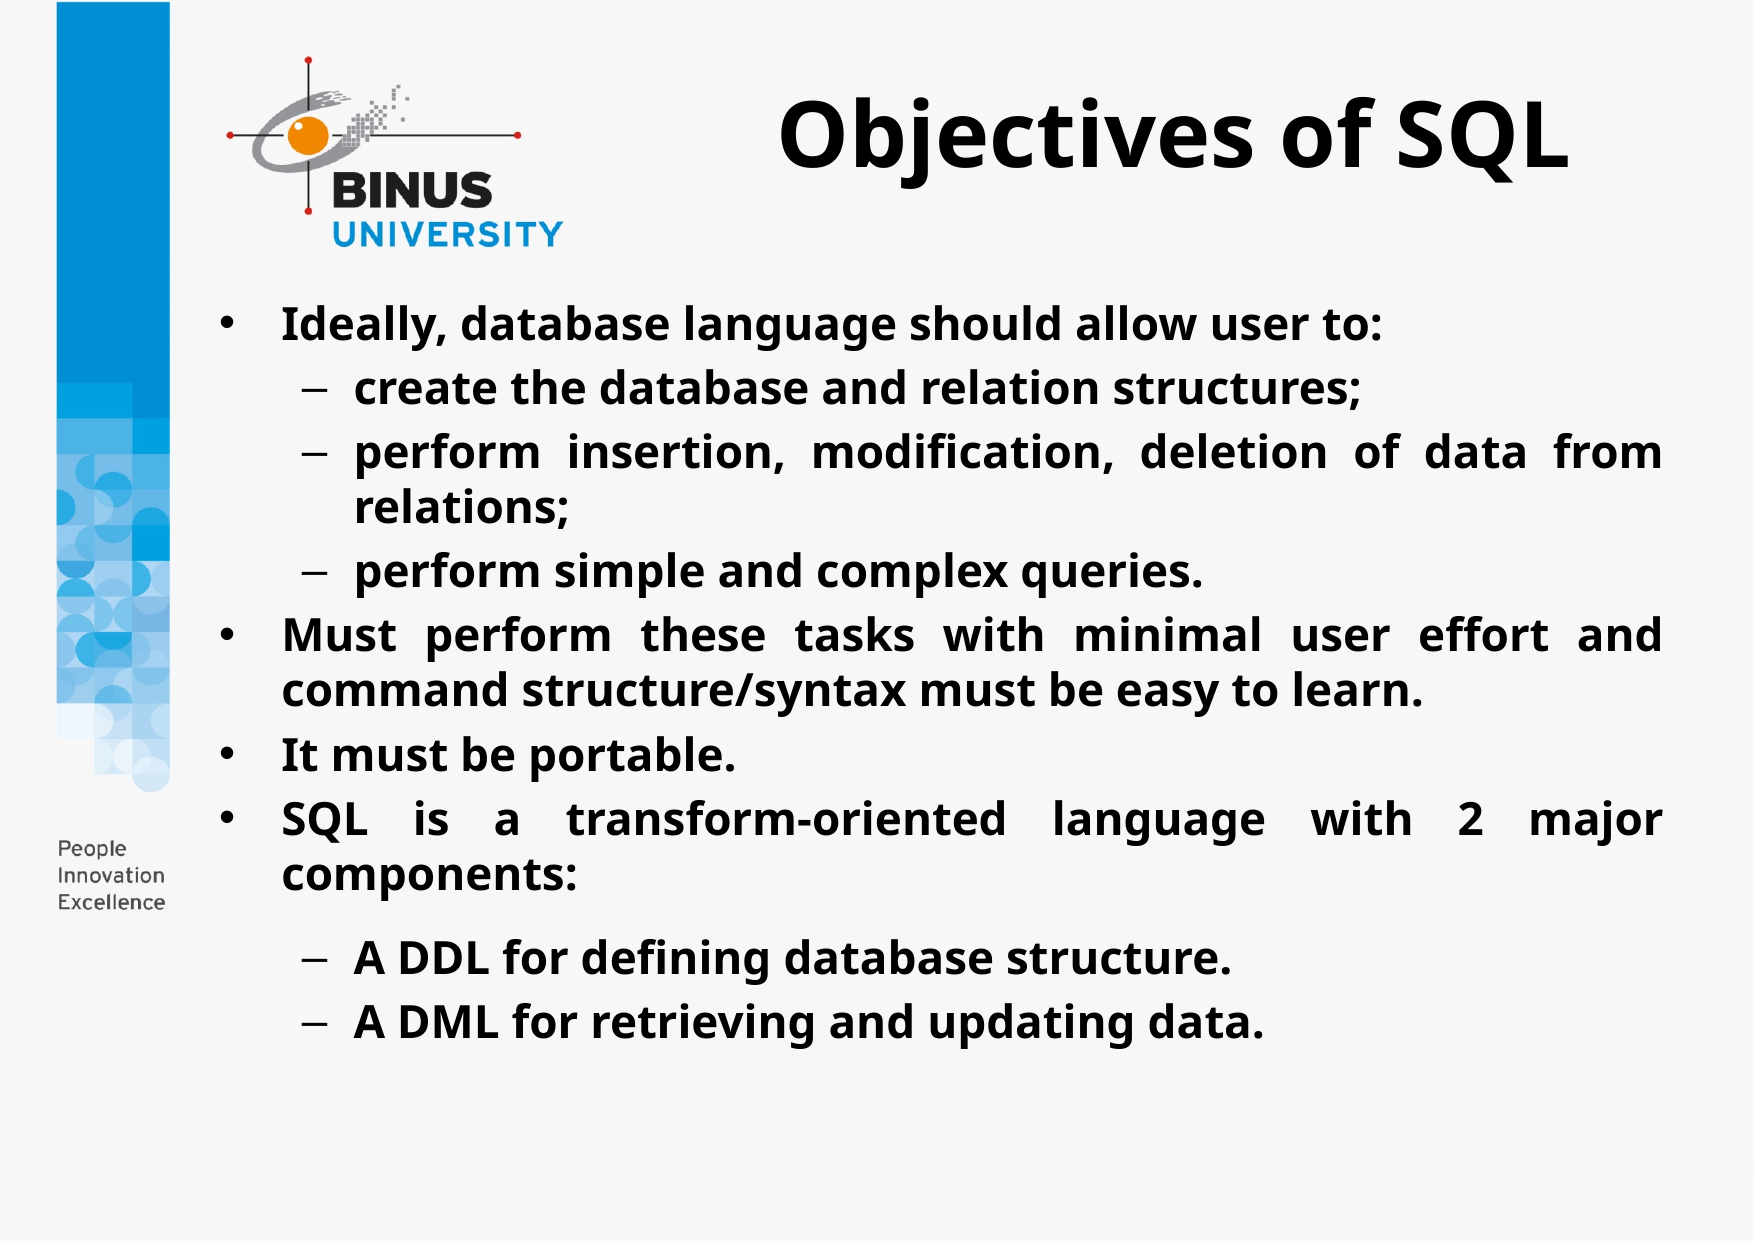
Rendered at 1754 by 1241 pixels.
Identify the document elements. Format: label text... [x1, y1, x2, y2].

list Ideally, database language should allow user to: create the database and relation structures; perform insertion, modification, deletion of data from relations; perform simple and complex queries. Must perform these tasks with minimal user effort and command structure/syntax must be easy to learn. It must be portable. SQL is a transform-oriented language with 2 major components: A DDL for defining database structure. A DML for retrieving and updating data. [203, 286, 1680, 1148]
title Objectives of SQL [70, 80, 1587, 182]
picture [0, 0, 1754, 933]
